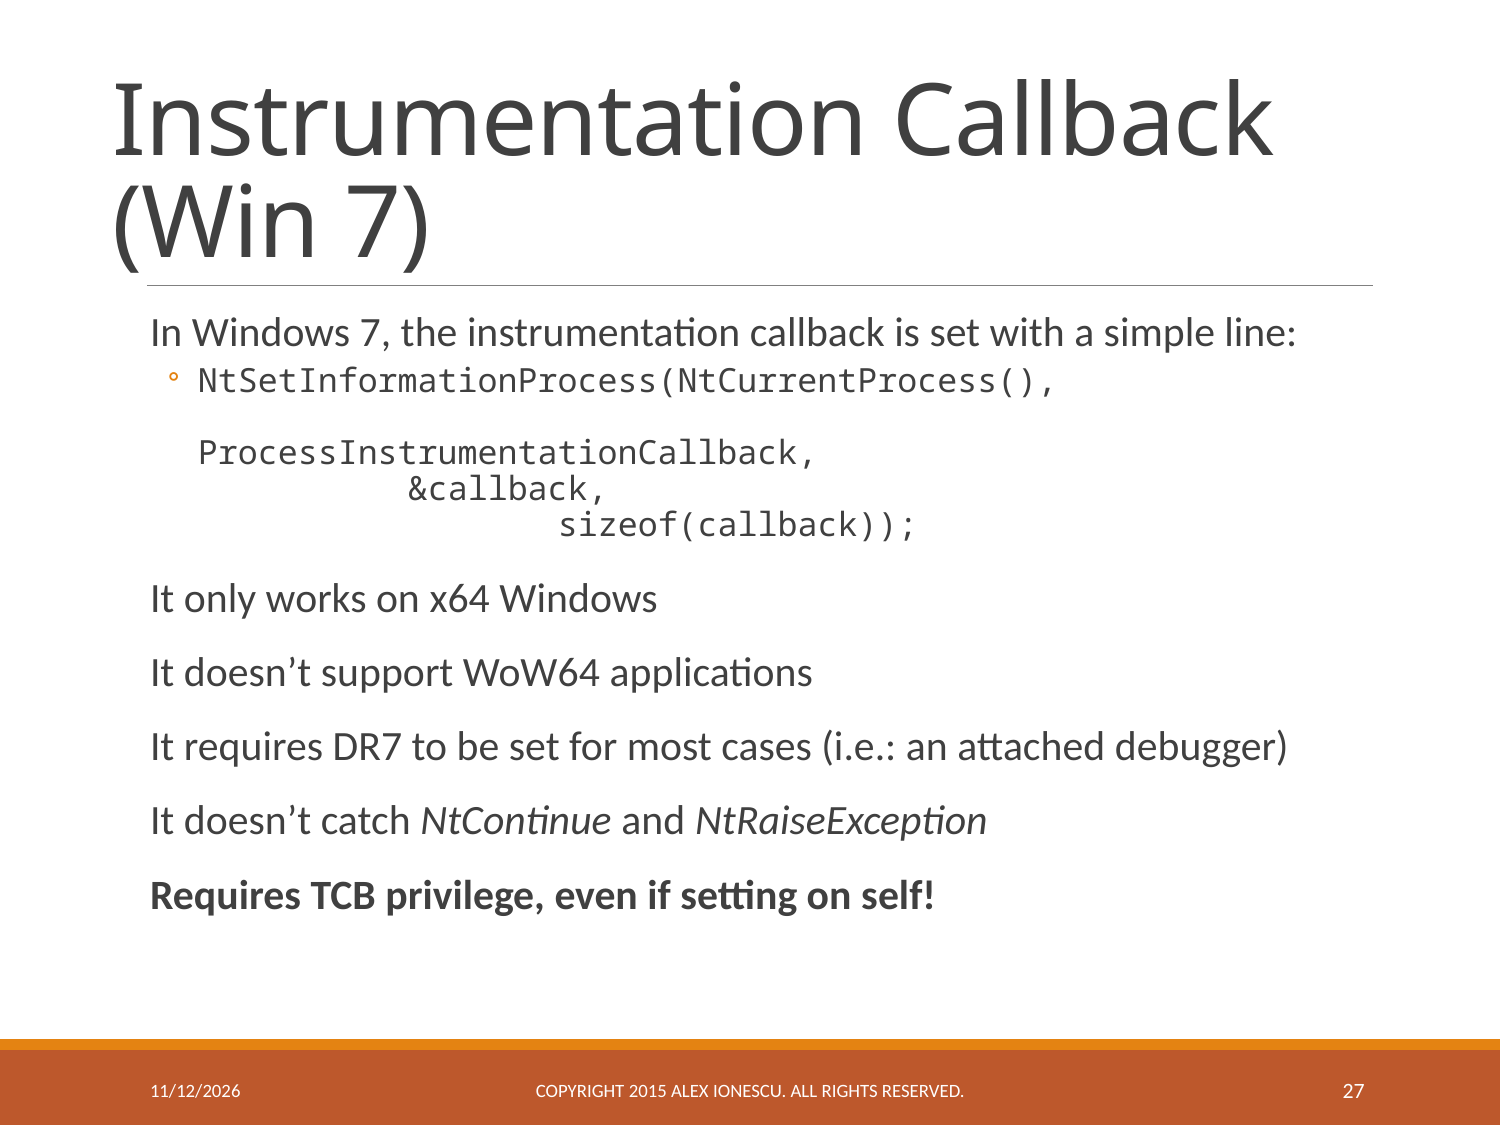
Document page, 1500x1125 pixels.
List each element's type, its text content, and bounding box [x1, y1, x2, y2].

slide_number 27 [1218, 1059, 1380, 1120]
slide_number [135, 1059, 440, 1120]
footer Copyright 2015 ALEX IONESCU. ALL RIGHTS RESERVED. [453, 1059, 1047, 1120]
title Instrumentation Callback (Win 7) [97, 47, 1454, 285]
list In Windows 7, the instrumentation callback is set with a simple line: NtSetInformationProcess(NtCurrentProcess(), ProcessInstrumentationCallback, &callback, sizeof(callback)); It only works on x64 Windows It doesn’t support WoW64 applications It requires DR7 to be set for most cases (i.e.: an attached debugger) It doesn’t catch NtContinue and NtRaiseException Requires TCB privilege, even if setting on self! [135, 302, 1373, 963]
